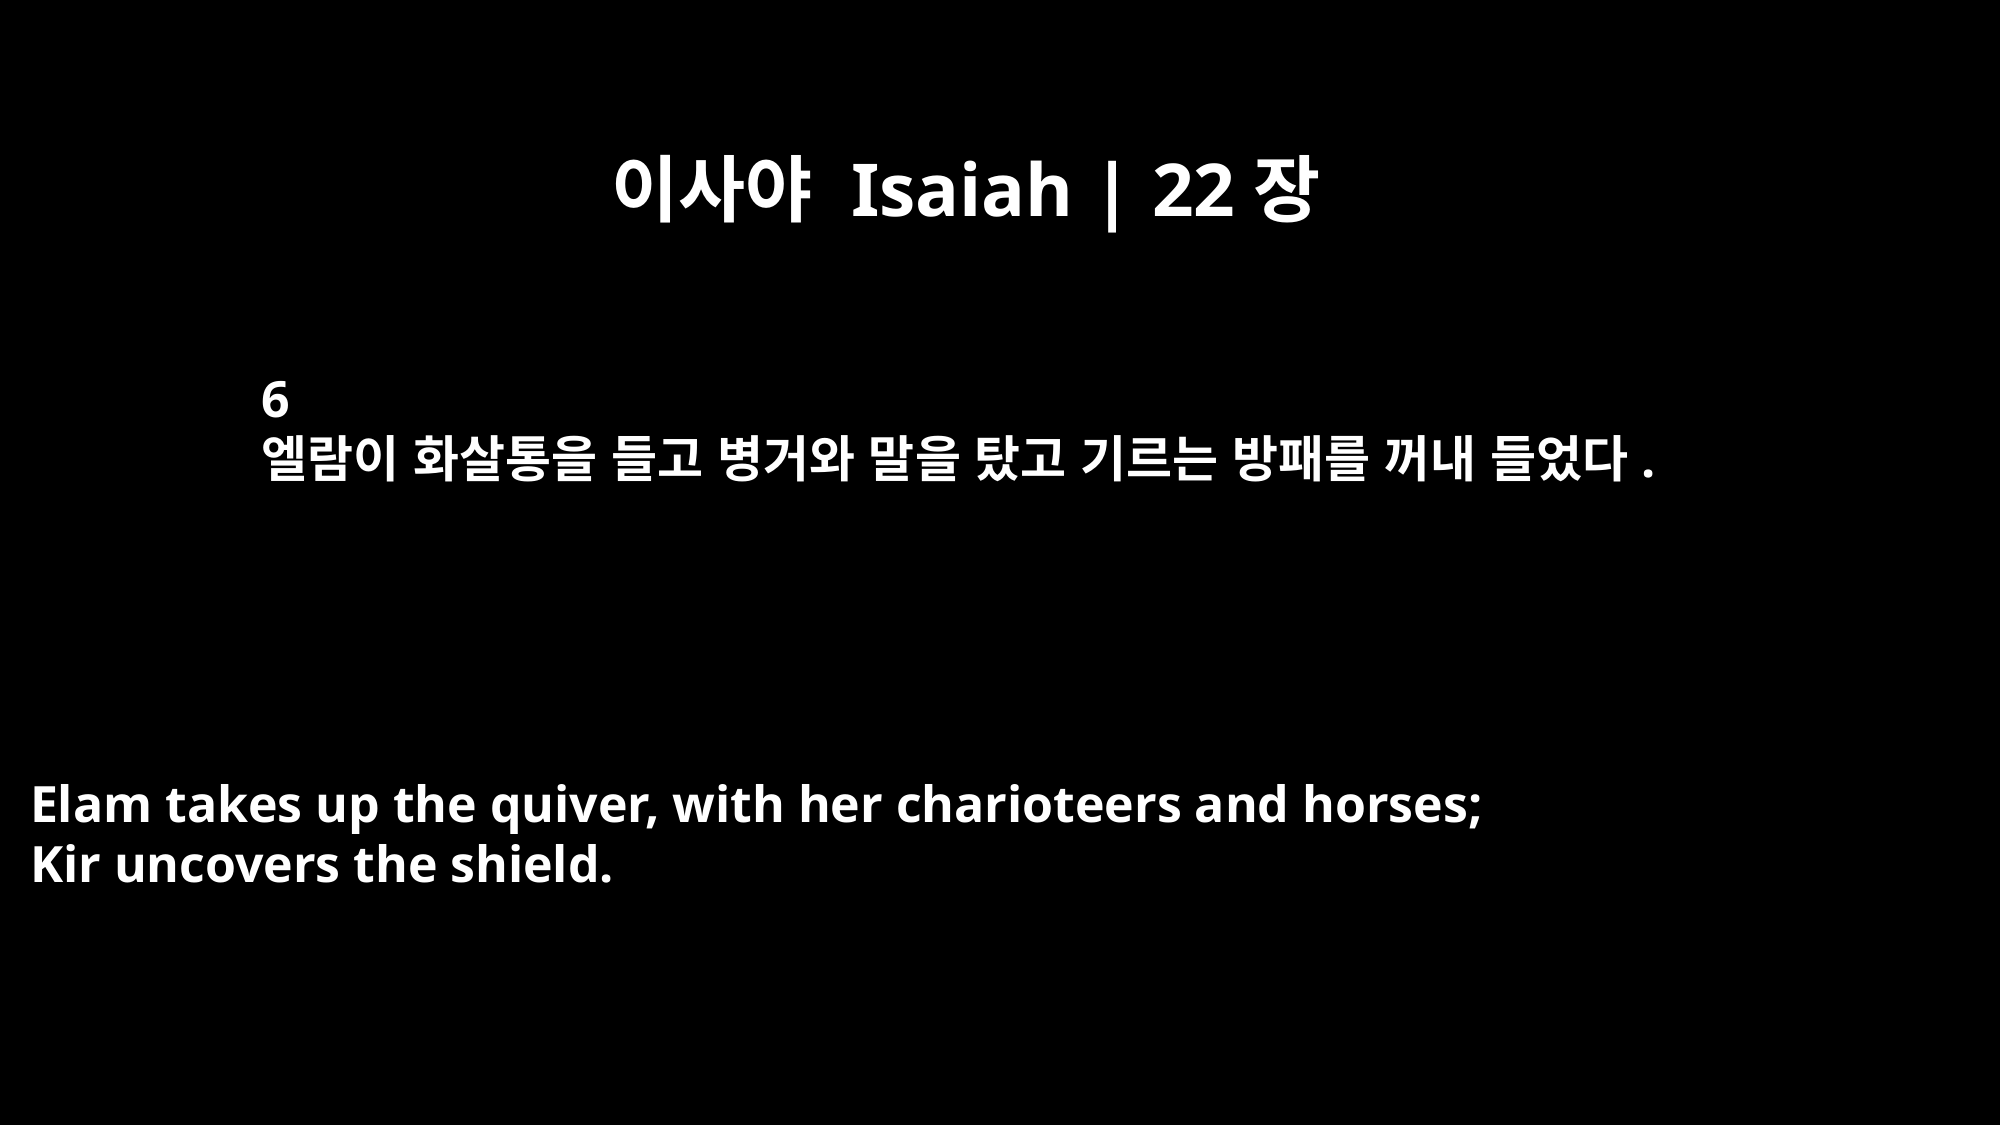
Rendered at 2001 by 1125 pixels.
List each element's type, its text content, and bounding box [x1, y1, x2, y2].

text_box 이사야 Isaiah | 22장 [596, 136, 1336, 239]
text_box Elam takes up the quiver, with her charioteers and horses; Kir uncovers the shield. [15, 764, 1498, 900]
text_box 6 엘람이 화살통을 들고 병거와 말을 탔고 기르는 방패를 꺼내 들었다. [246, 359, 1671, 495]
